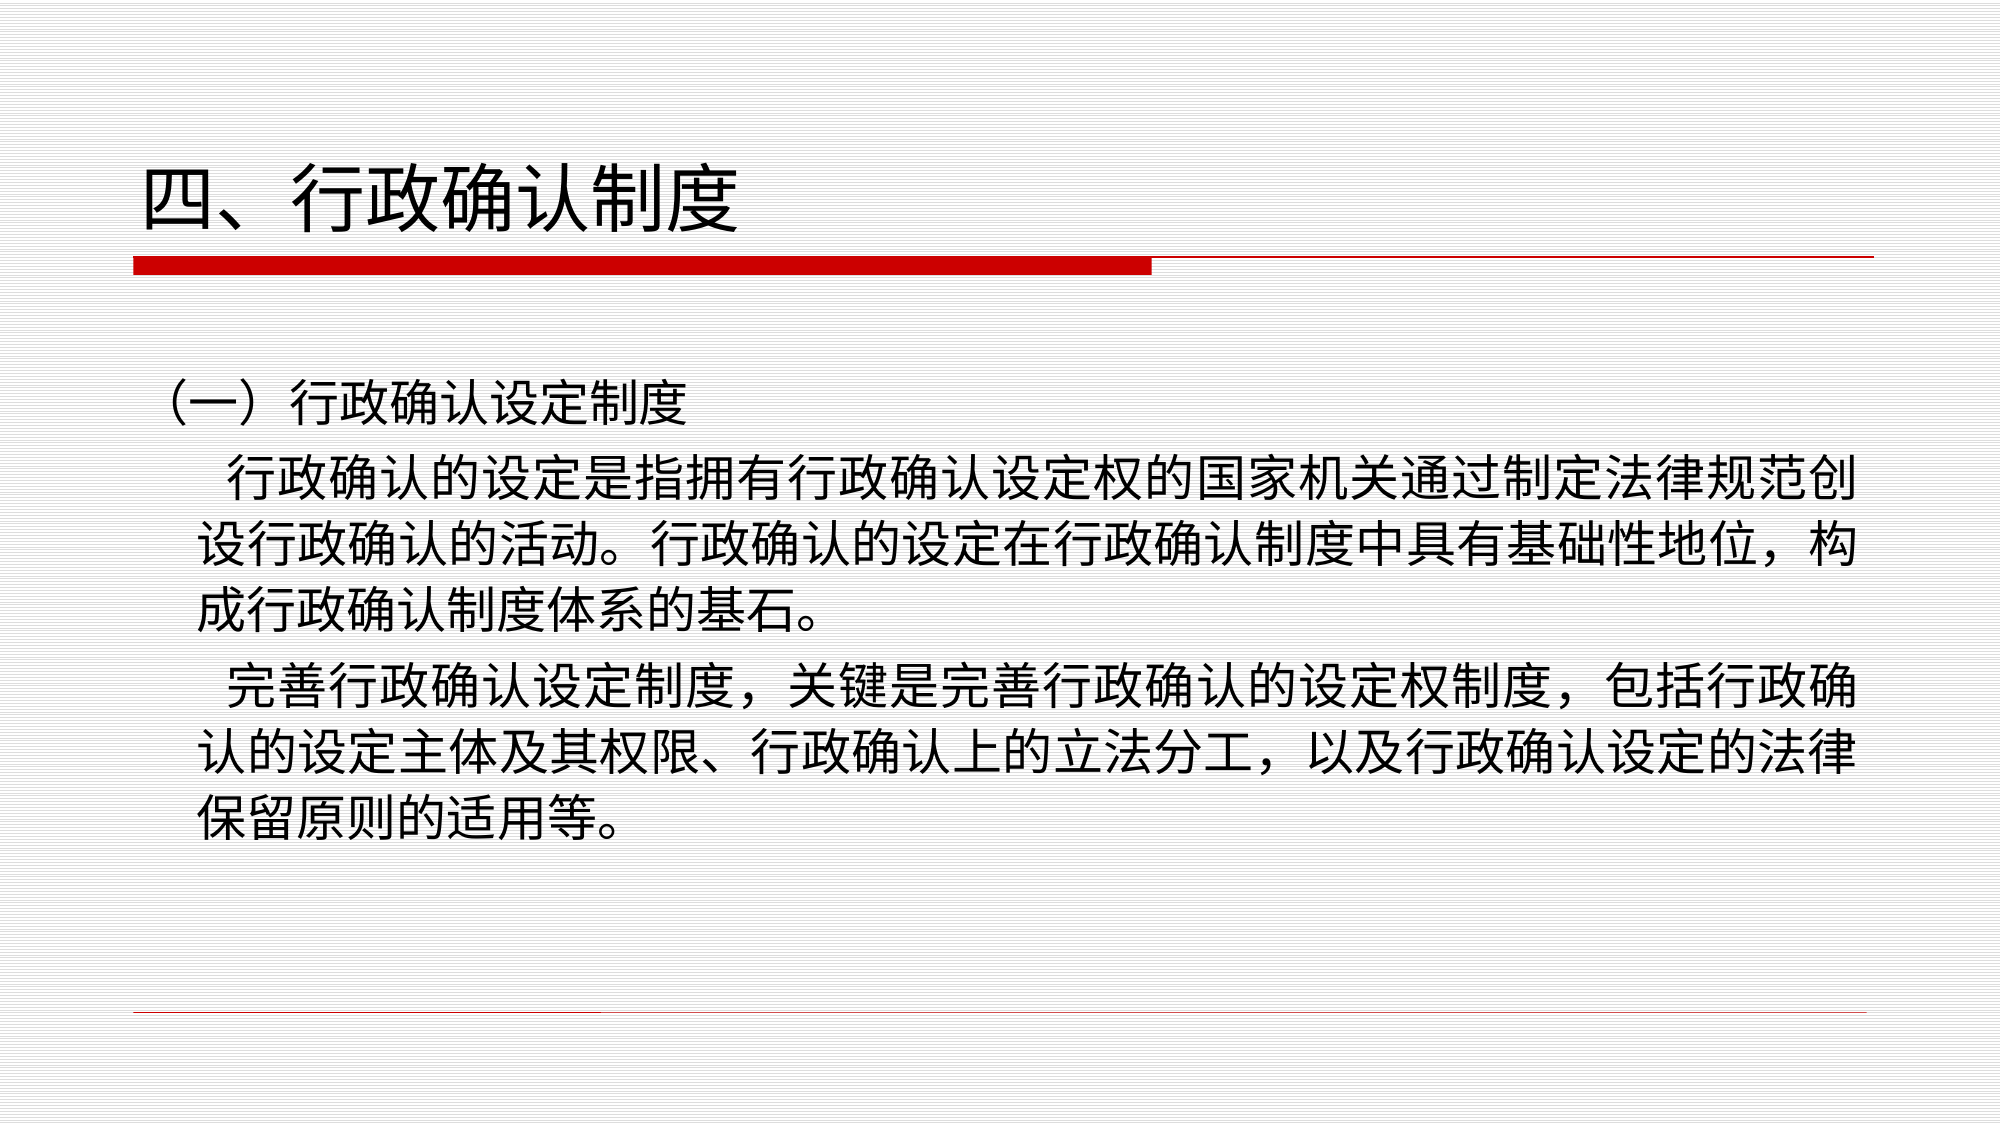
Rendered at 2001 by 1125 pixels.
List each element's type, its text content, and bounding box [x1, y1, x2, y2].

list （一）行政确认设定制度 行政确认的设定是指拥有行政确认设定权的国家机关通过制定法律规范创设行政确认的活动。行政确认的设定在行政确认制度中具有基础性地位，构成行政确认制度体系的基石。 完善行政确认设定制度，关键是完善行政确认的设定权制度，包括行政确认的设定主体及其权限、行政确认上的立法分工，以及行政确认设定的法律保留原则的适用等。 [123, 287, 1875, 988]
title 四、行政确认制度 [125, 49, 1876, 250]
